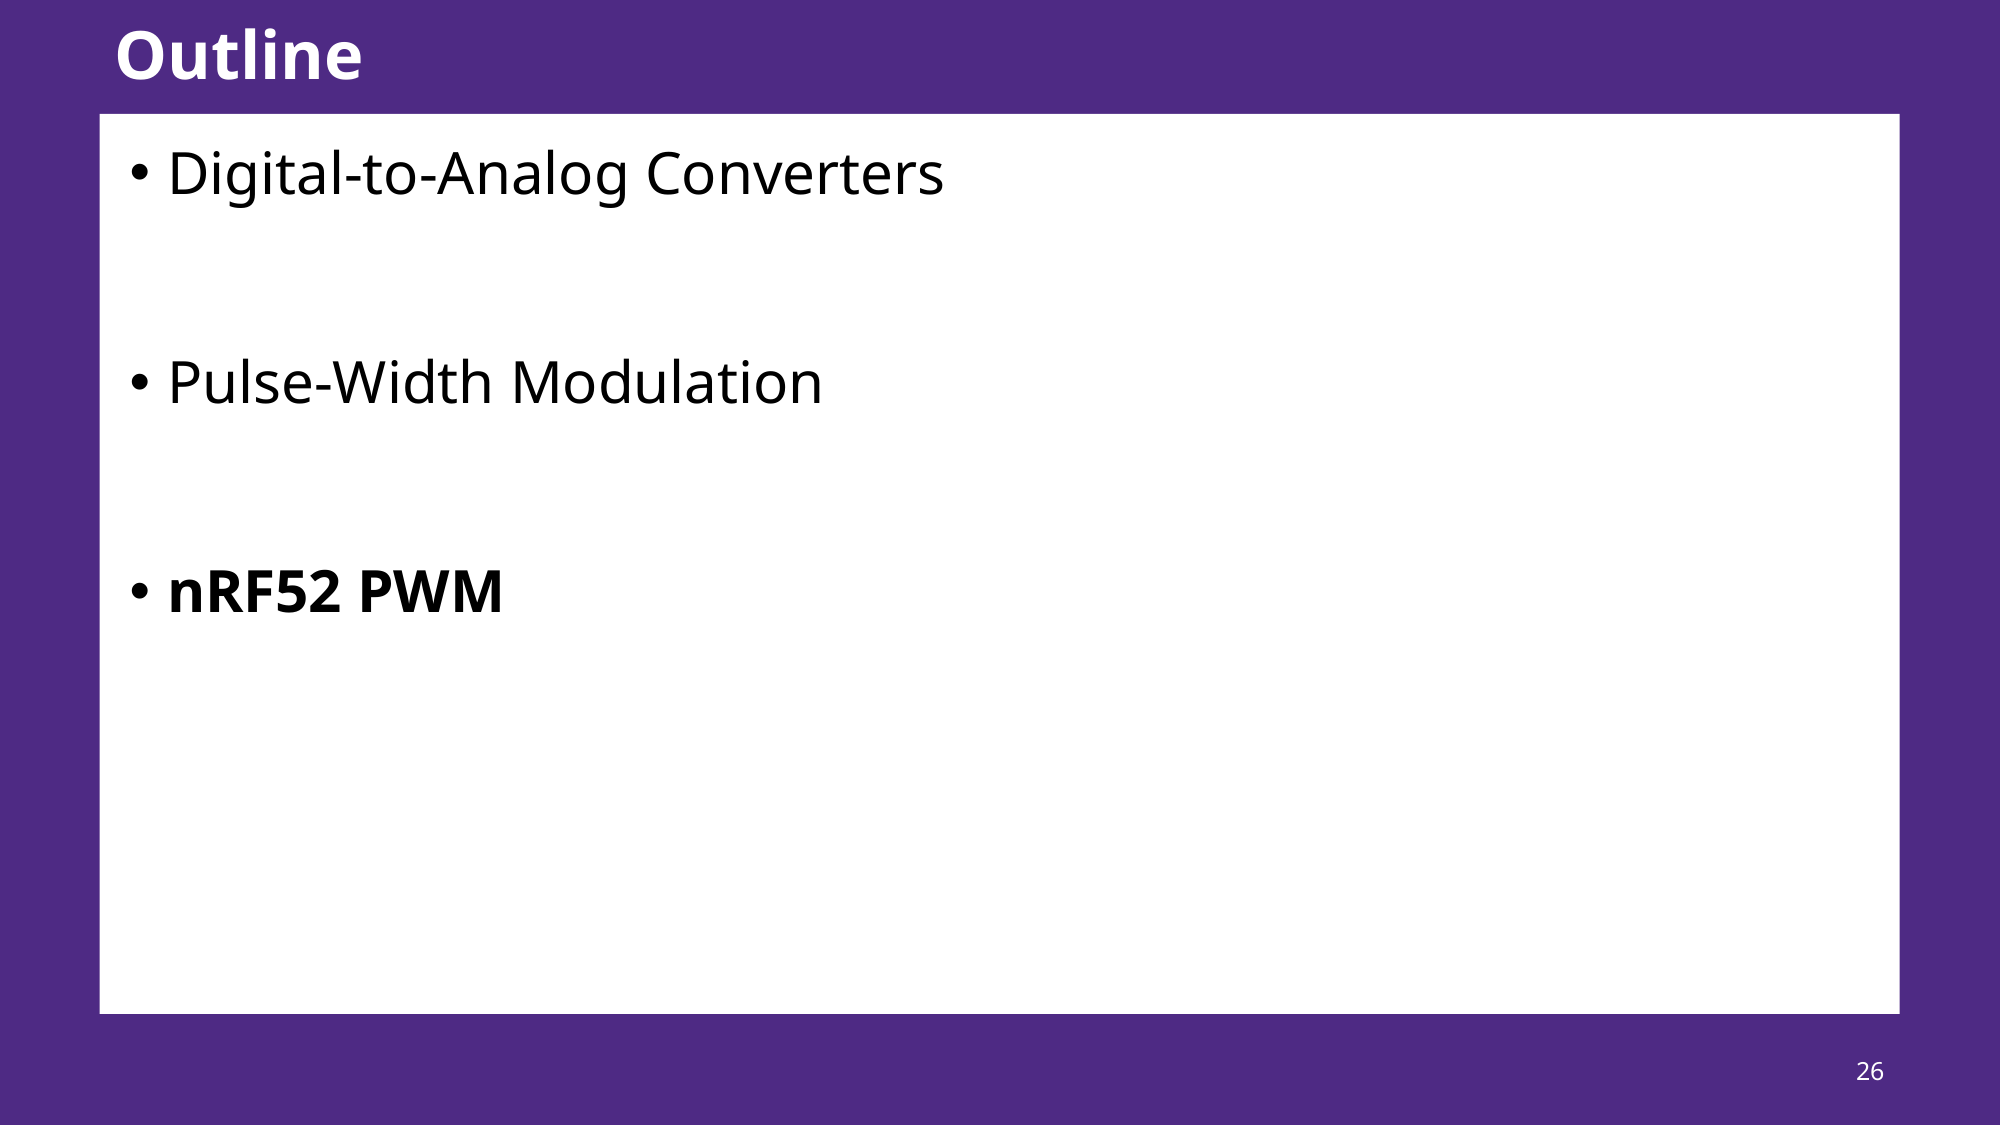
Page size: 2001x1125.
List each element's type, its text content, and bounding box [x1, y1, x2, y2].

slide_number 26 [1749, 1042, 1900, 1103]
title Outline [99, 1, 1900, 114]
list Digital-to-Analog Converters Pulse-Width Modulation nRF52 PWM [99, 114, 1900, 1014]
